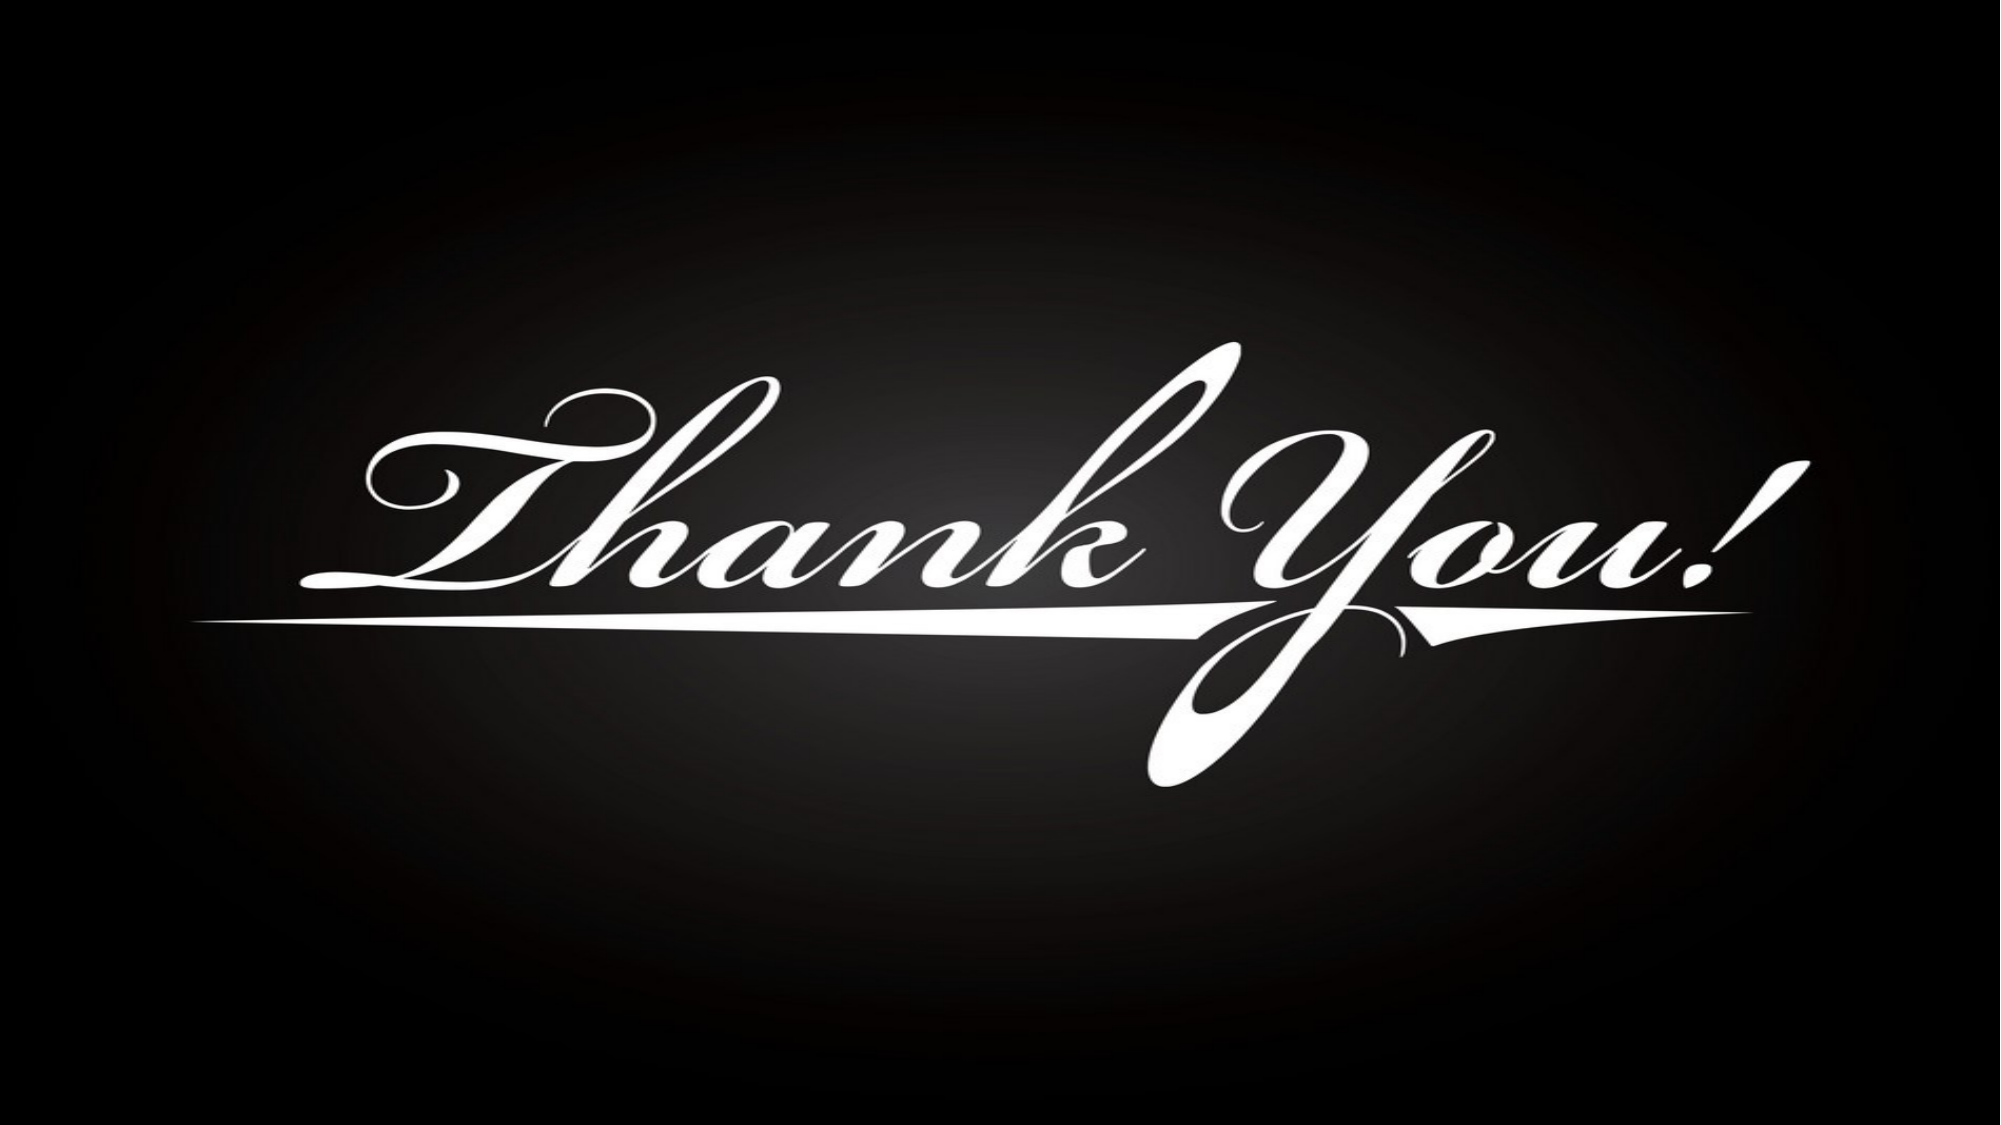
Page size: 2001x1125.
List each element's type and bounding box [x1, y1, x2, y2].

list [0, 0, 2000, 1125]
